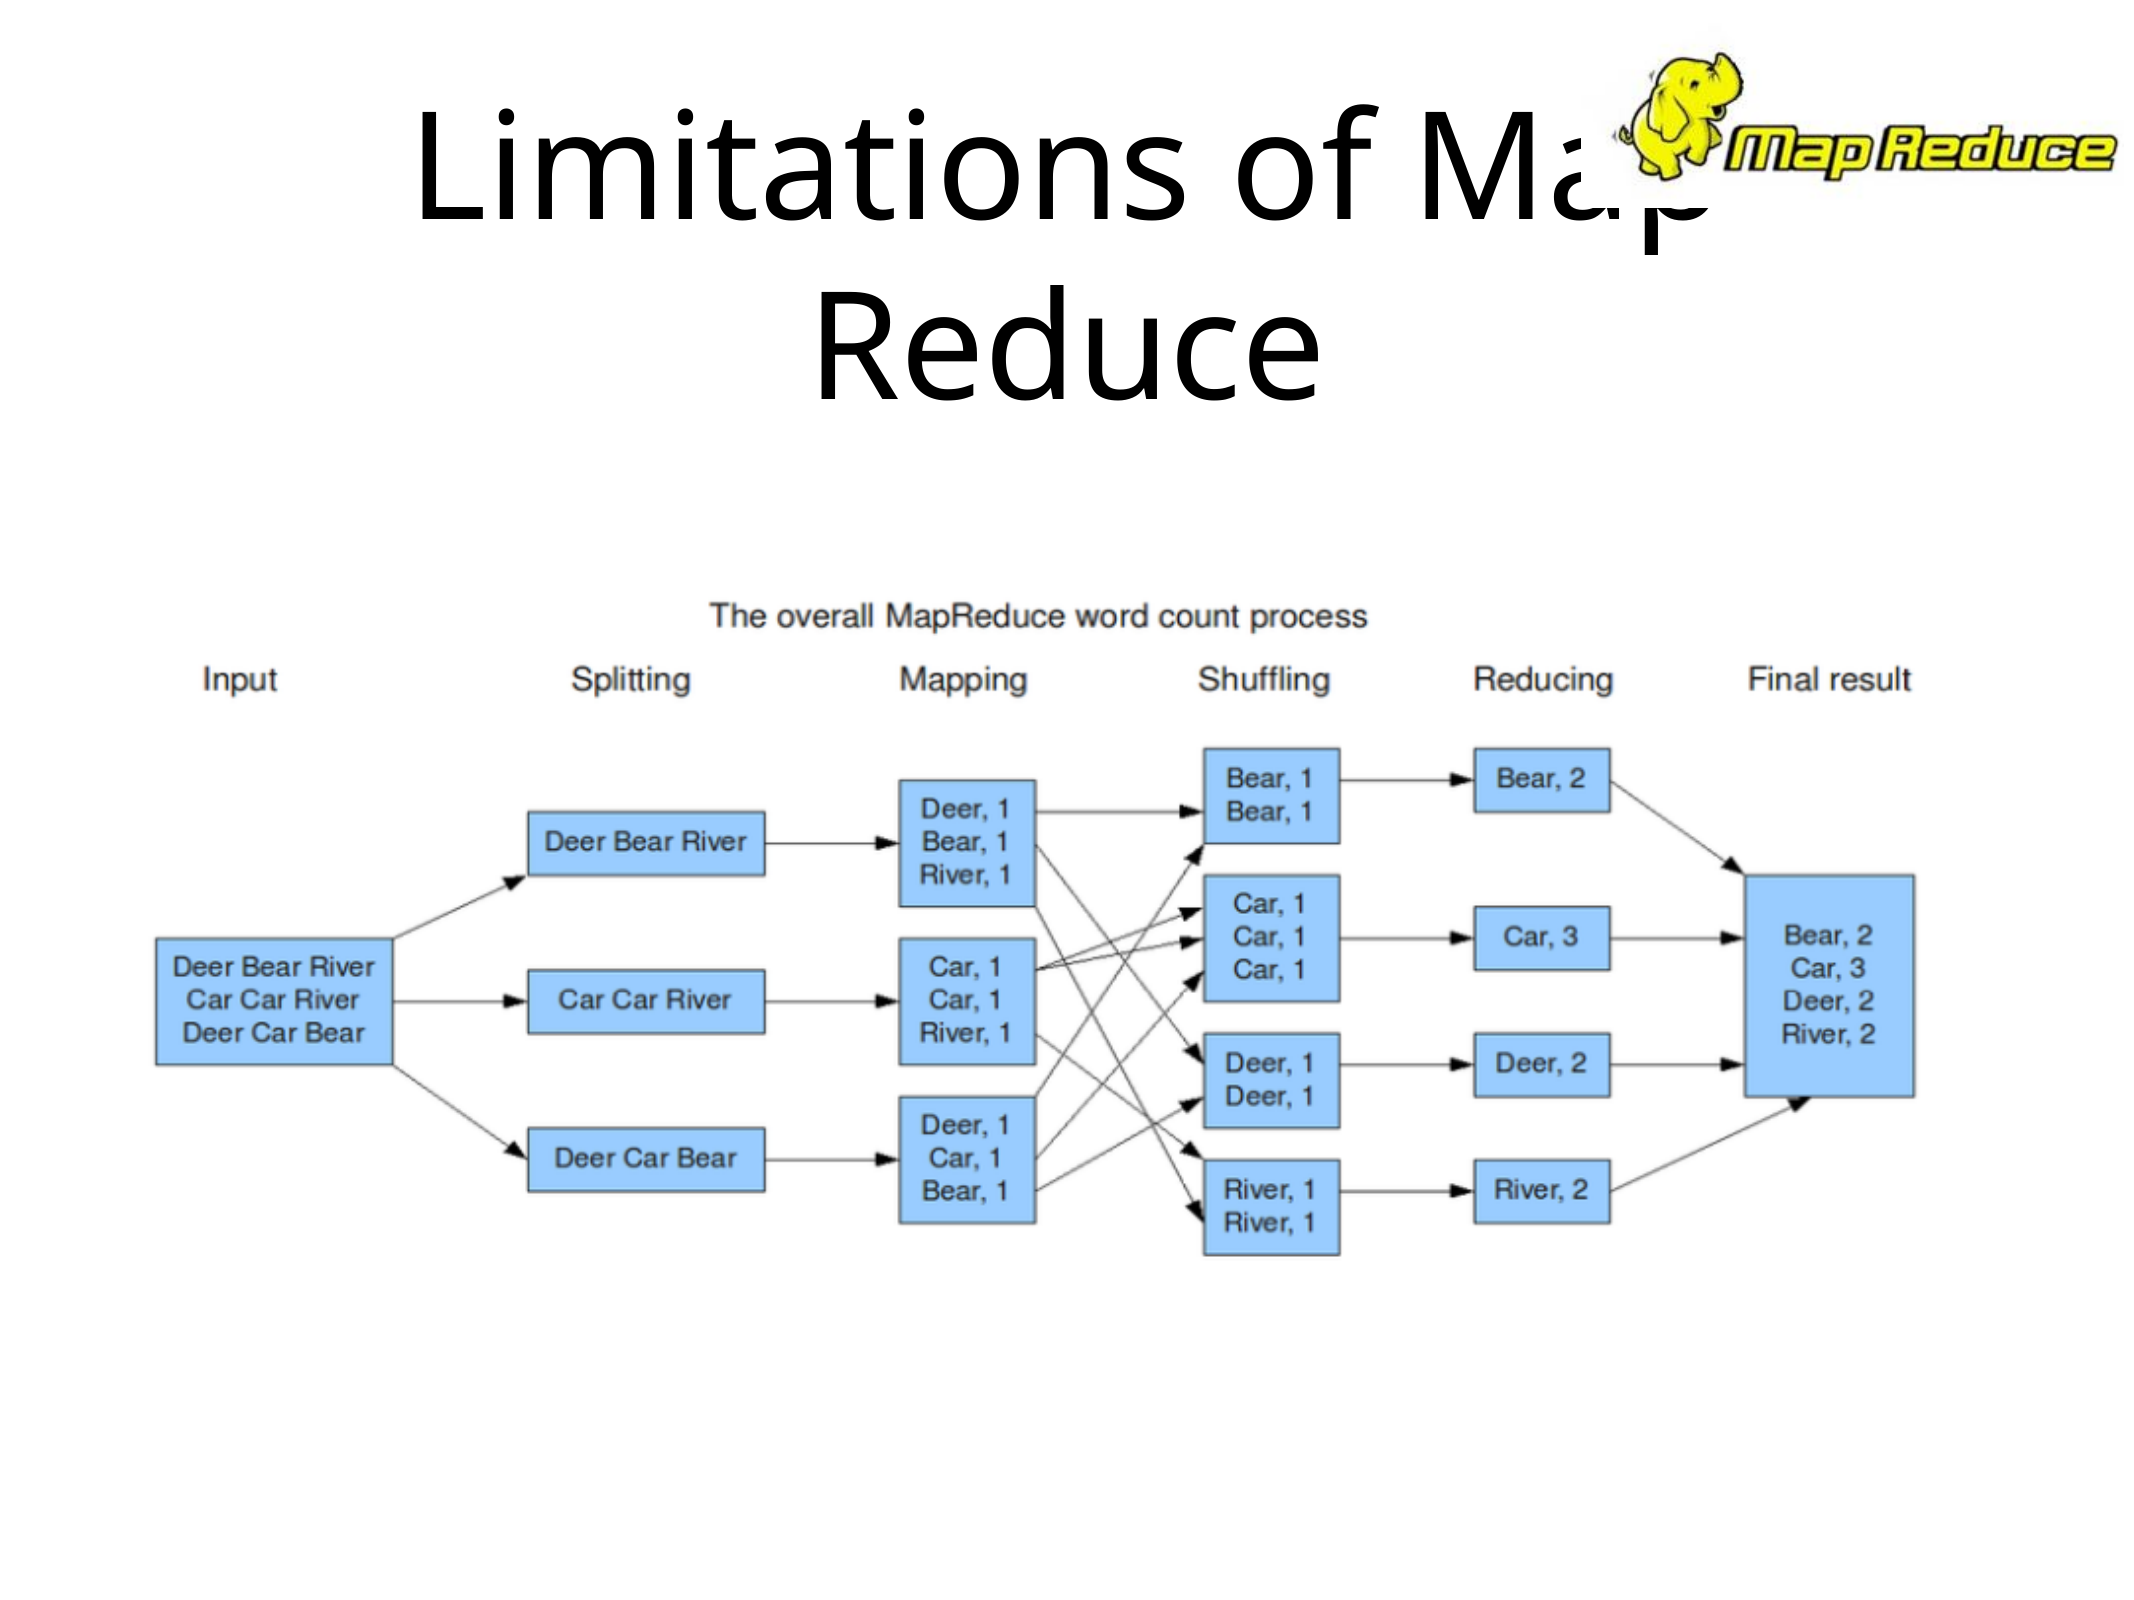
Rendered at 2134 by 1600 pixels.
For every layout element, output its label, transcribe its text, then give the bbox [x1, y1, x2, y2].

picture [0, 500, 2082, 1385]
picture [1580, 19, 2124, 208]
title Limitations of Map Reduce [155, 72, 1978, 428]
